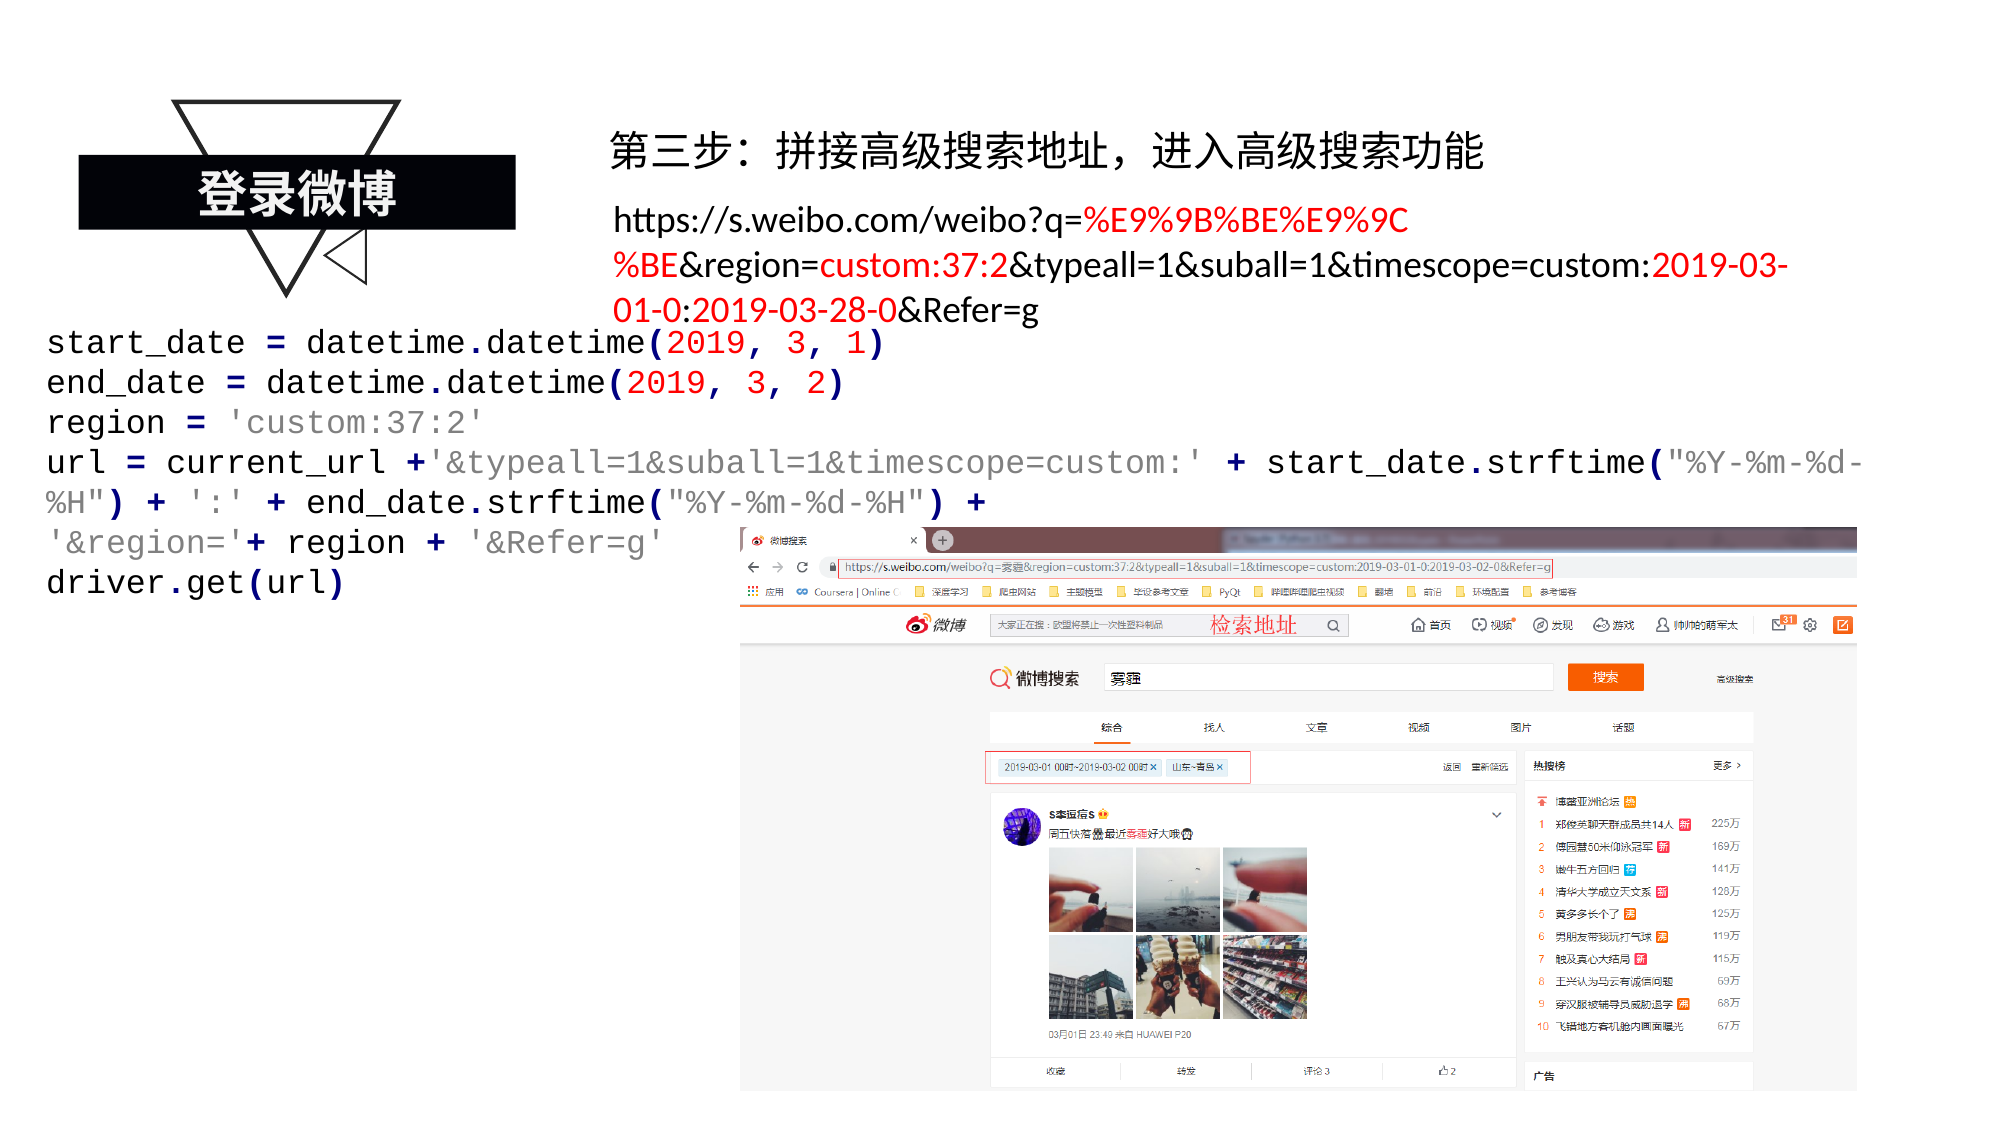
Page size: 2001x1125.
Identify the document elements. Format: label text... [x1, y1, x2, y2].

text_box [322, 230, 367, 286]
text_box 第三步：拼接高级搜索地址，进入高级搜索功能 [510, 117, 1822, 183]
text_box [247, 230, 325, 297]
text_box [172, 100, 400, 154]
text_box 登录微博 [78, 154, 516, 230]
text_box https://s.weibo.com/weibo?q=%E9%9B%BE%E9%9C%BE&region=custom:37:2&typeall=1&suball=1&timescope=custom:2019-03-01-0:2019-03-28-0&Refer=g [598, 187, 1846, 313]
picture [740, 526, 1857, 1091]
text_box start_date = datetime.datetime(2019, 3, 1) end_date = datetime.datetime(2019, 3, 2) region = 'custom:37:2' url = current_url +'&typeall=1&suball=1&timescope=custom:' + start_date.strftime("%Y-%m-%d-%H") + ':' + end_date.strftime("%Y-%m-%d-%H") + '&region='+ region + '&Refer=g' driver.get(url) [31, 313, 1957, 608]
